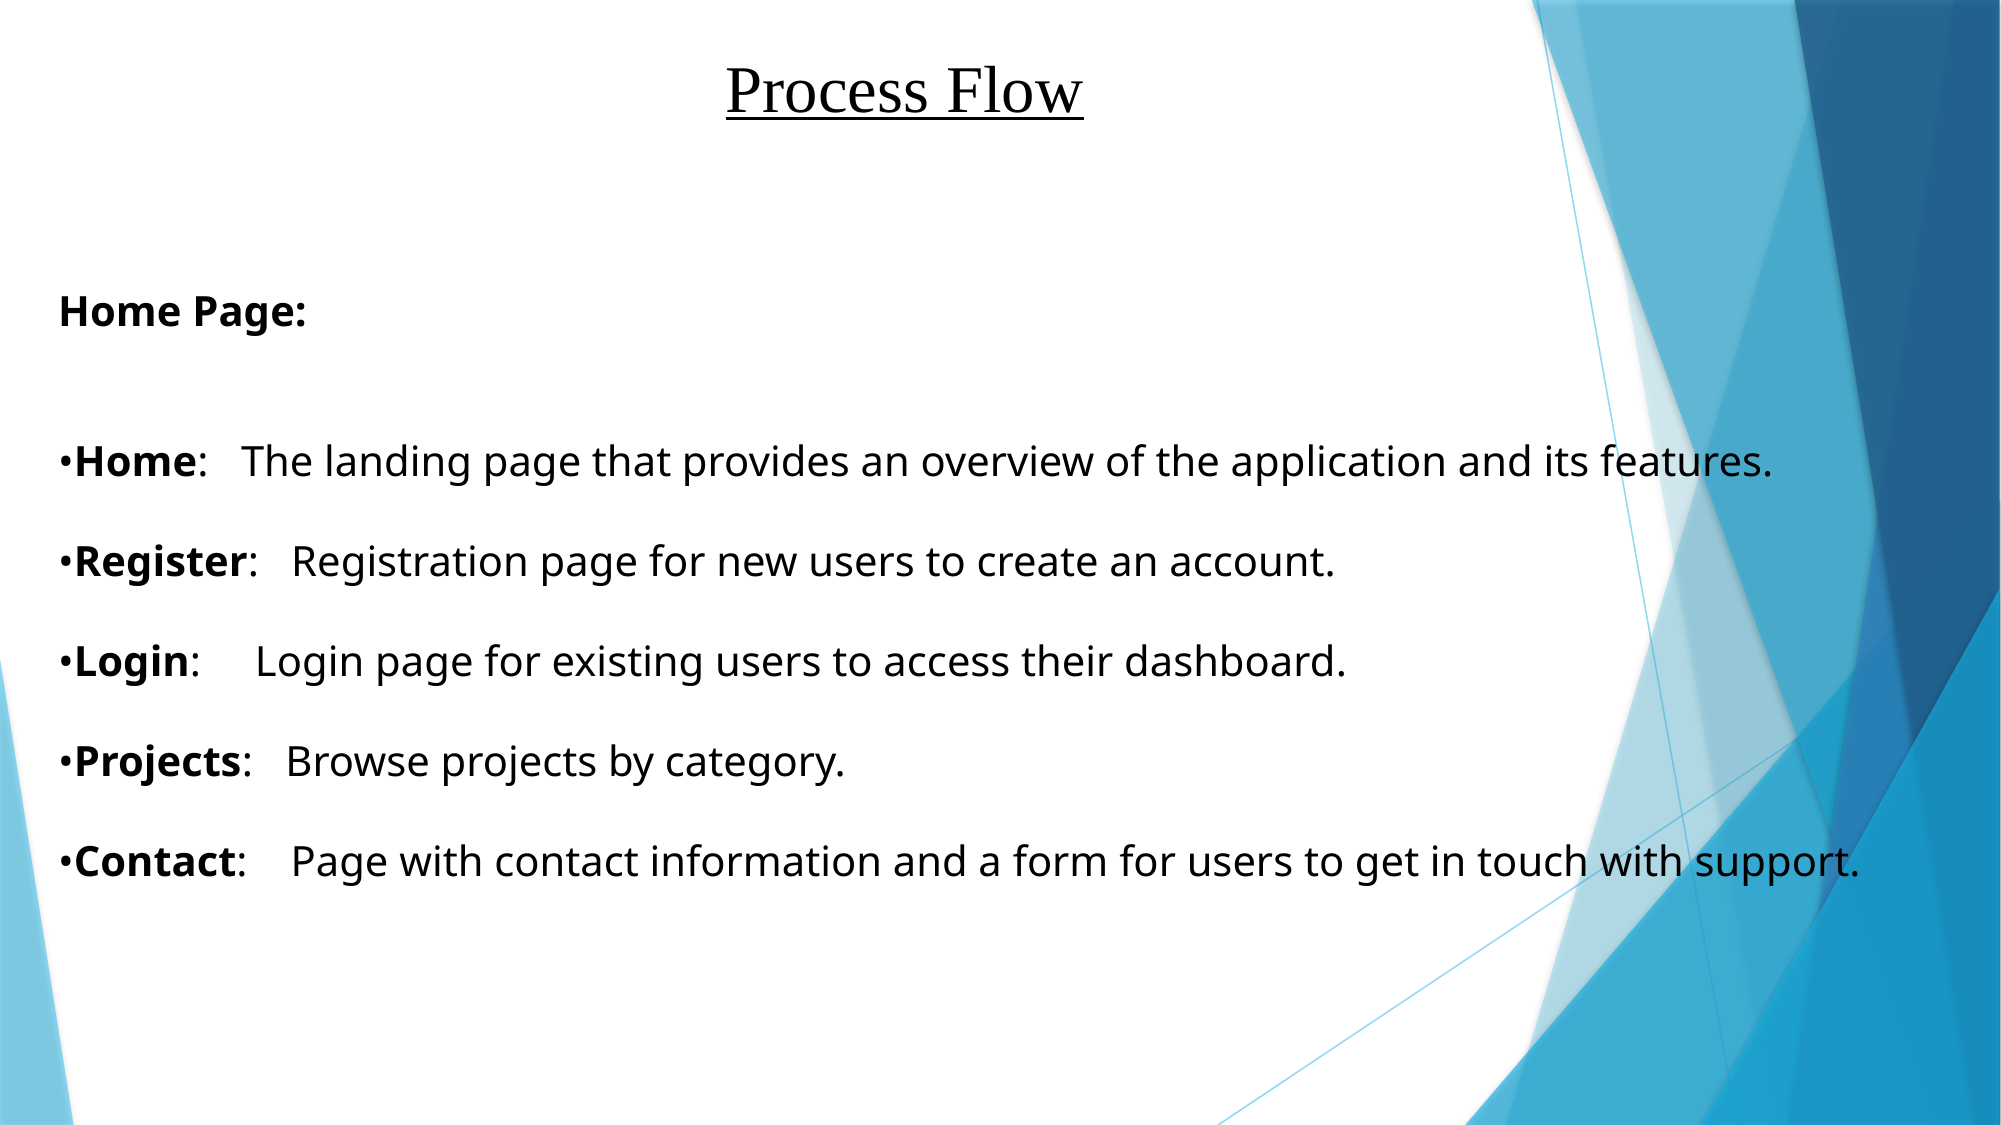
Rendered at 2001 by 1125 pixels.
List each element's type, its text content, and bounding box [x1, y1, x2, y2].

text_box Process Flow [710, 38, 1656, 134]
text_box Home Page: •Home: The landing page that provides an overview of the application and its features. •Register: Registration page for new users to create an account. •Login: Login page for existing users to access their dashboard. •Projects: Browse projects by category. •Contact: Page with contact information and a form for users to get in touch with support. [43, 227, 1983, 893]
